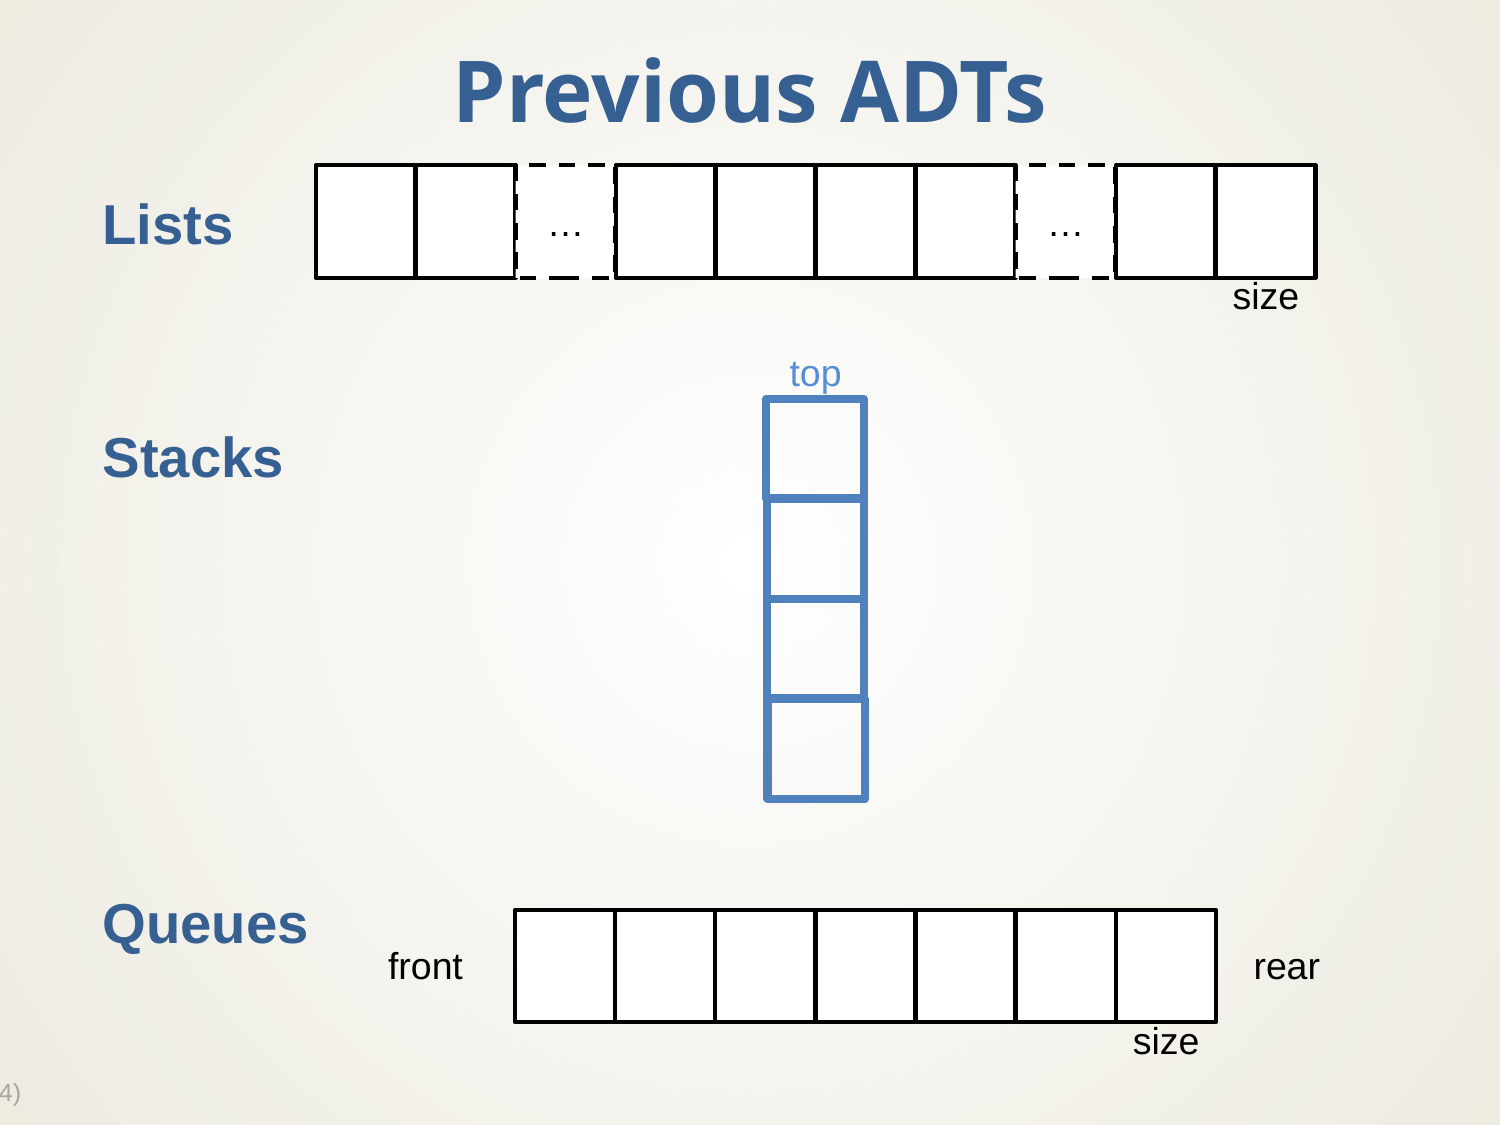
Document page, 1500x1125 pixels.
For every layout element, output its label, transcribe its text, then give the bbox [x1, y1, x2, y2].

text_box [713, 908, 814, 1024]
text_box [613, 908, 713, 1024]
text_box [513, 908, 613, 1024]
title Previous ADTs [0, 24, 1500, 166]
text_box [1114, 908, 1218, 1024]
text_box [315, 165, 1316, 326]
text_box [914, 908, 1014, 1024]
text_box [765, 341, 866, 800]
text_box rear [1238, 934, 1336, 995]
text_box [814, 908, 914, 1024]
text_box front [373, 934, 479, 995]
text_box [1014, 908, 1114, 1024]
list Lists Stacks Queues [56, 187, 1444, 1036]
text_box size [1118, 1009, 1215, 1070]
